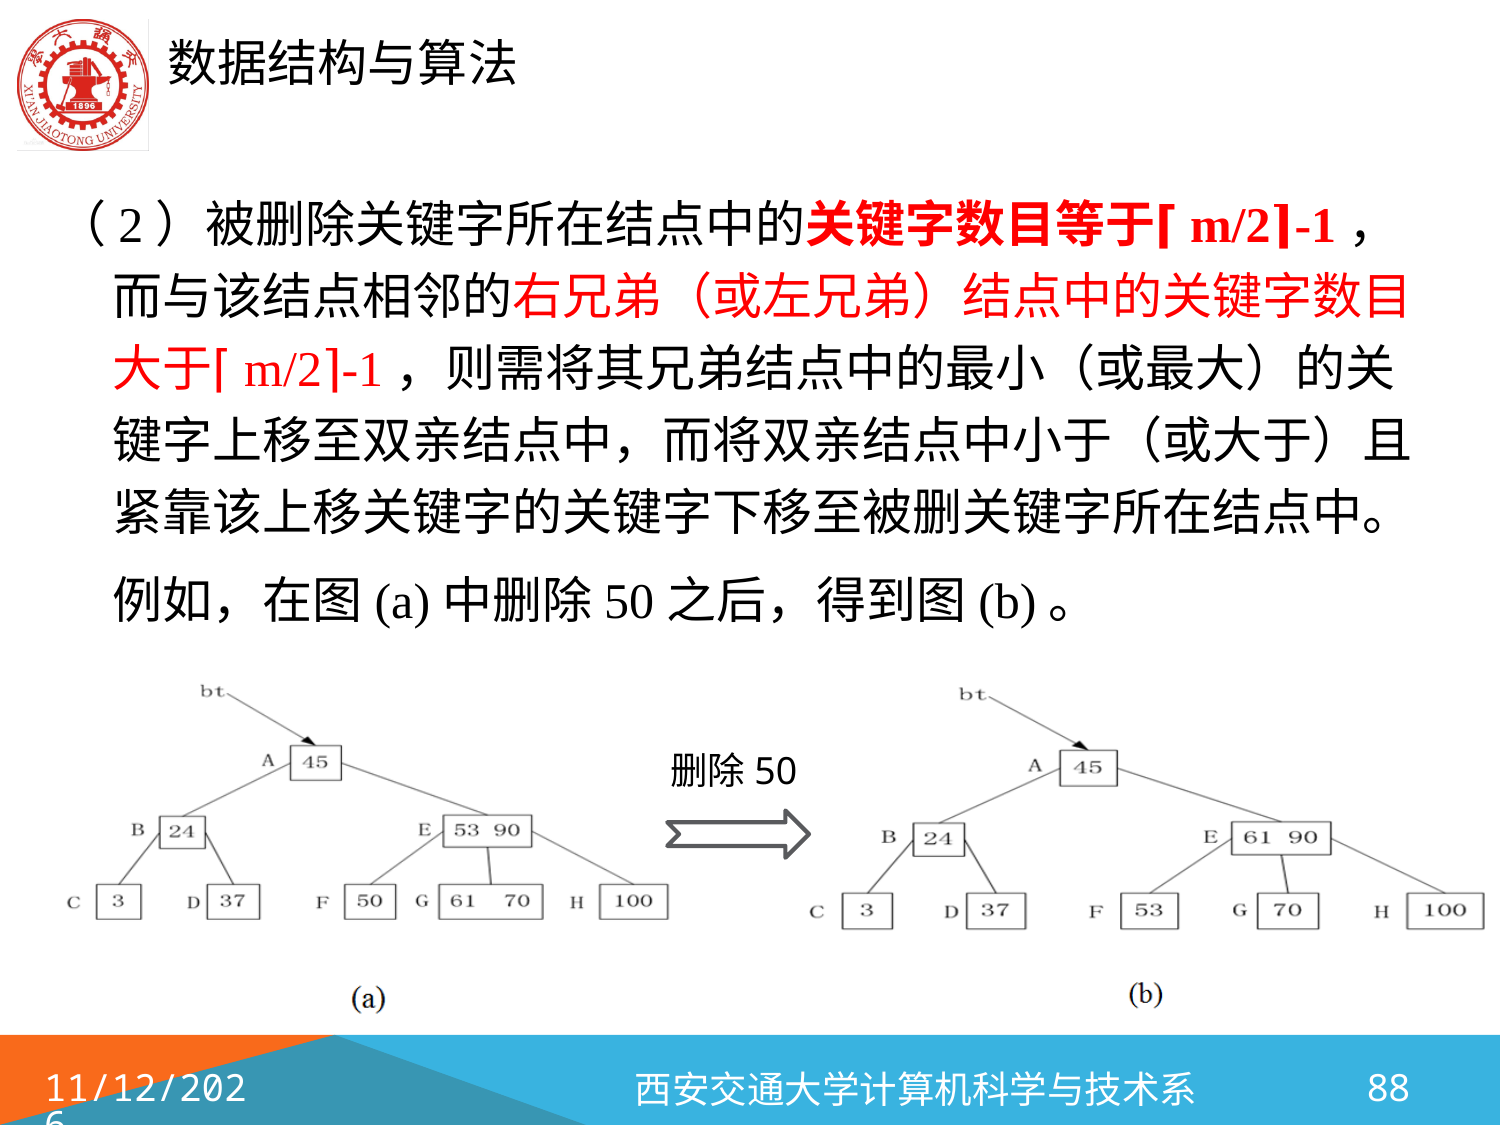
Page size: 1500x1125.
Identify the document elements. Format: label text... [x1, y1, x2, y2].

list （2）被删除关键字所在结点中的关键字数目等于⌈m/2⌉-1，而与该结点相邻的右兄弟（或左兄弟）结点中的关键字数目大于⌈m/2⌉-1，则需将其兄弟结点中的最小（或最大）的关键字上移至双亲结点中，而将双亲结点中小于（或大于）且紧靠该上移关键字的关键字下移至被删关键字所在结点中。 例如，在图(a)中删除50之后，得到图(b)。 [41, 172, 1459, 657]
text_box 删除50 [685, 739, 803, 800]
picture [808, 668, 1500, 1018]
picture [17, 19, 149, 151]
text_box [685, 808, 803, 860]
picture [41, 677, 680, 1024]
